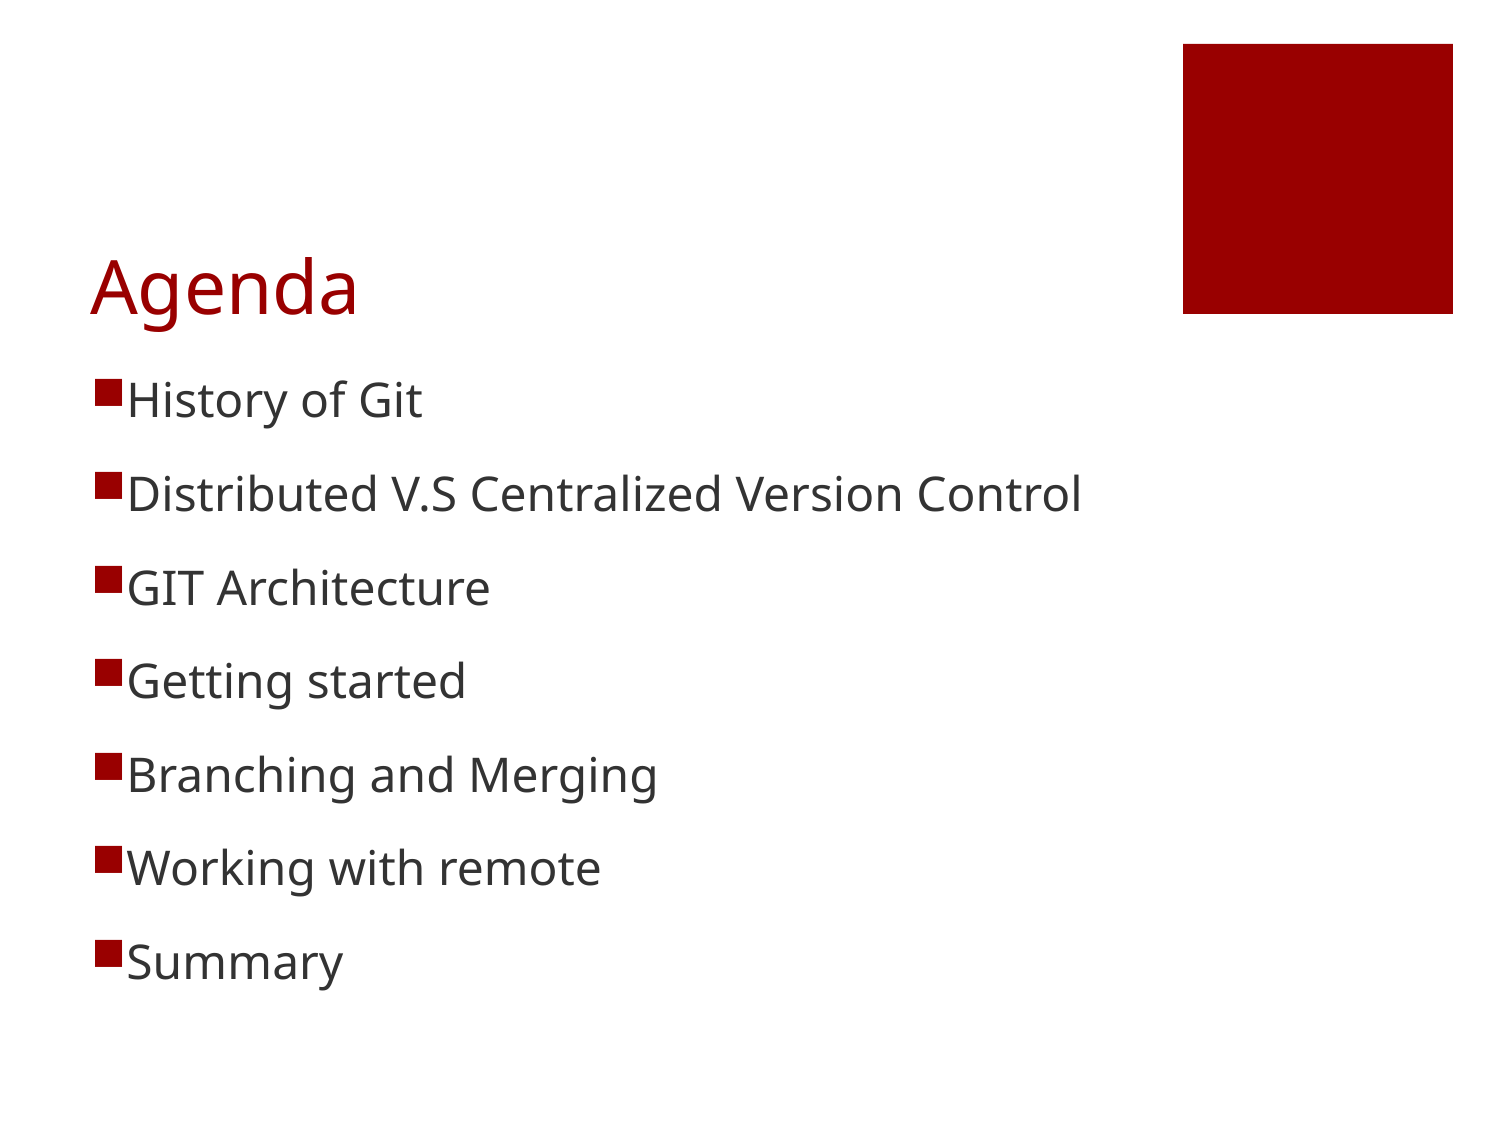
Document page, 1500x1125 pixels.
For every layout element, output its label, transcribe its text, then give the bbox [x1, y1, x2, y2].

title Agenda [75, 149, 1143, 338]
list History of Git Distributed V.S Centralized Version Control GIT Architecture Getting started Branching and Merging Working with remote Summary [75, 362, 1143, 1005]
